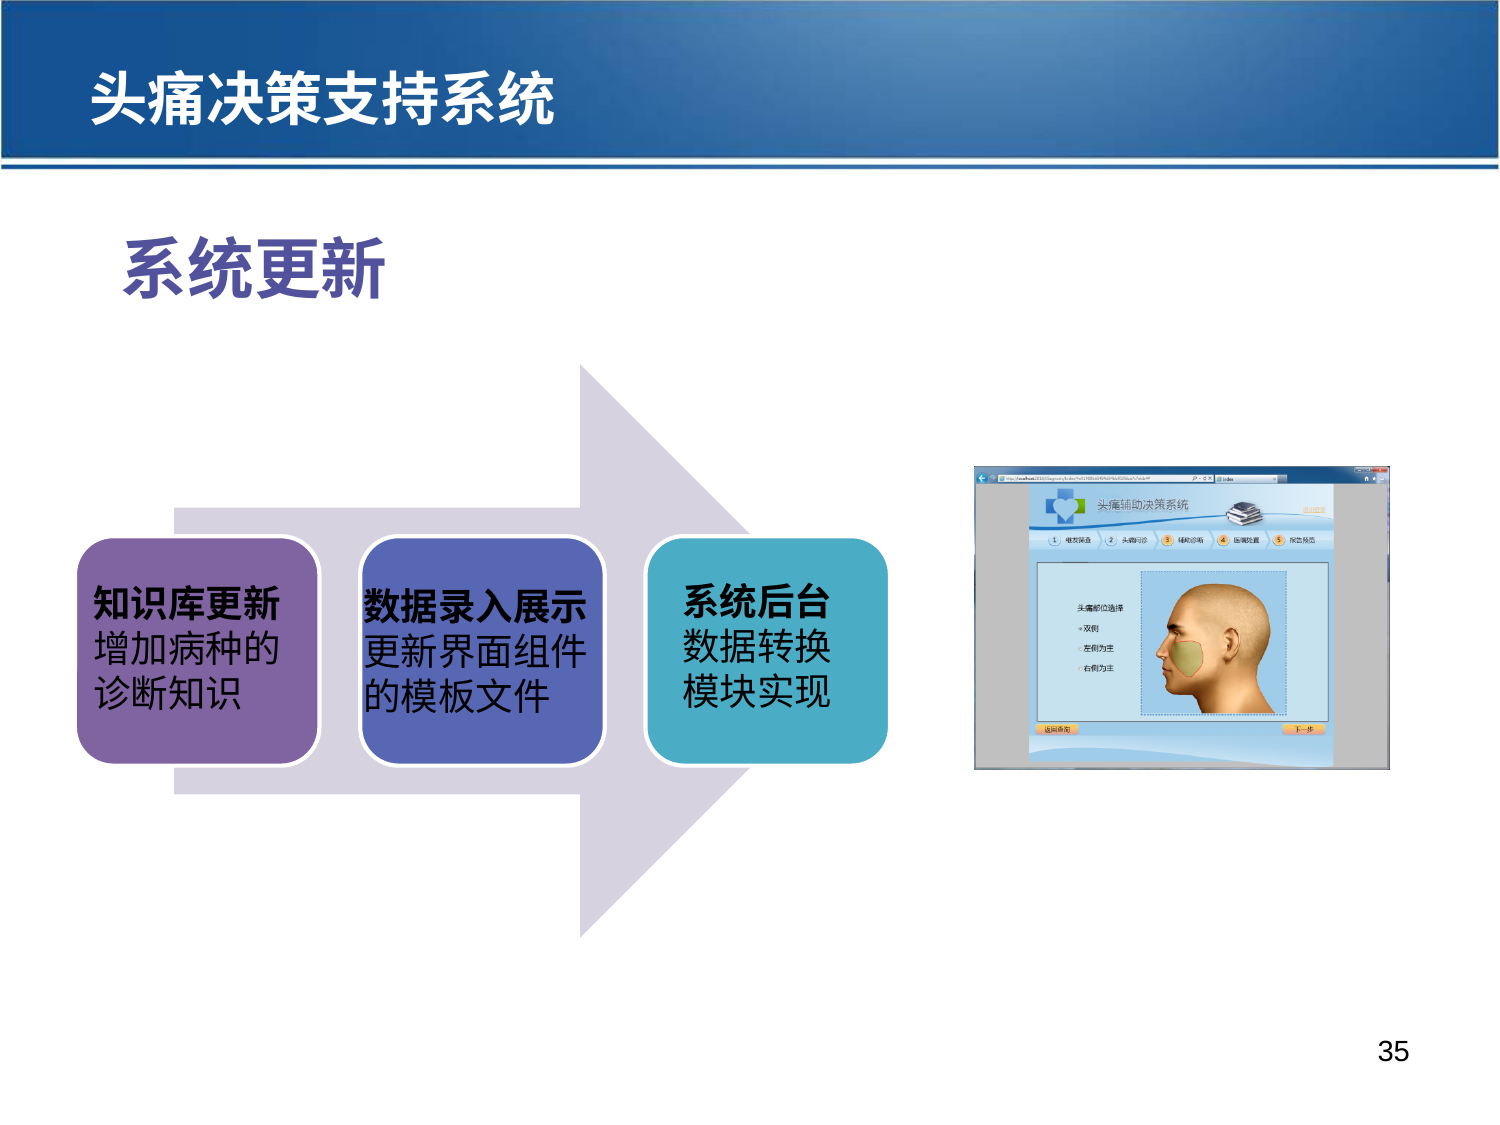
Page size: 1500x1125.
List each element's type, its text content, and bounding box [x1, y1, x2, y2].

picture [0, 0, 1500, 1125]
slide_number 35 [1074, 1024, 1426, 1103]
text_box 头痛决策支持系统 [74, 54, 1425, 151]
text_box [74, 363, 891, 938]
text_box 系统更新 [53, 219, 456, 315]
